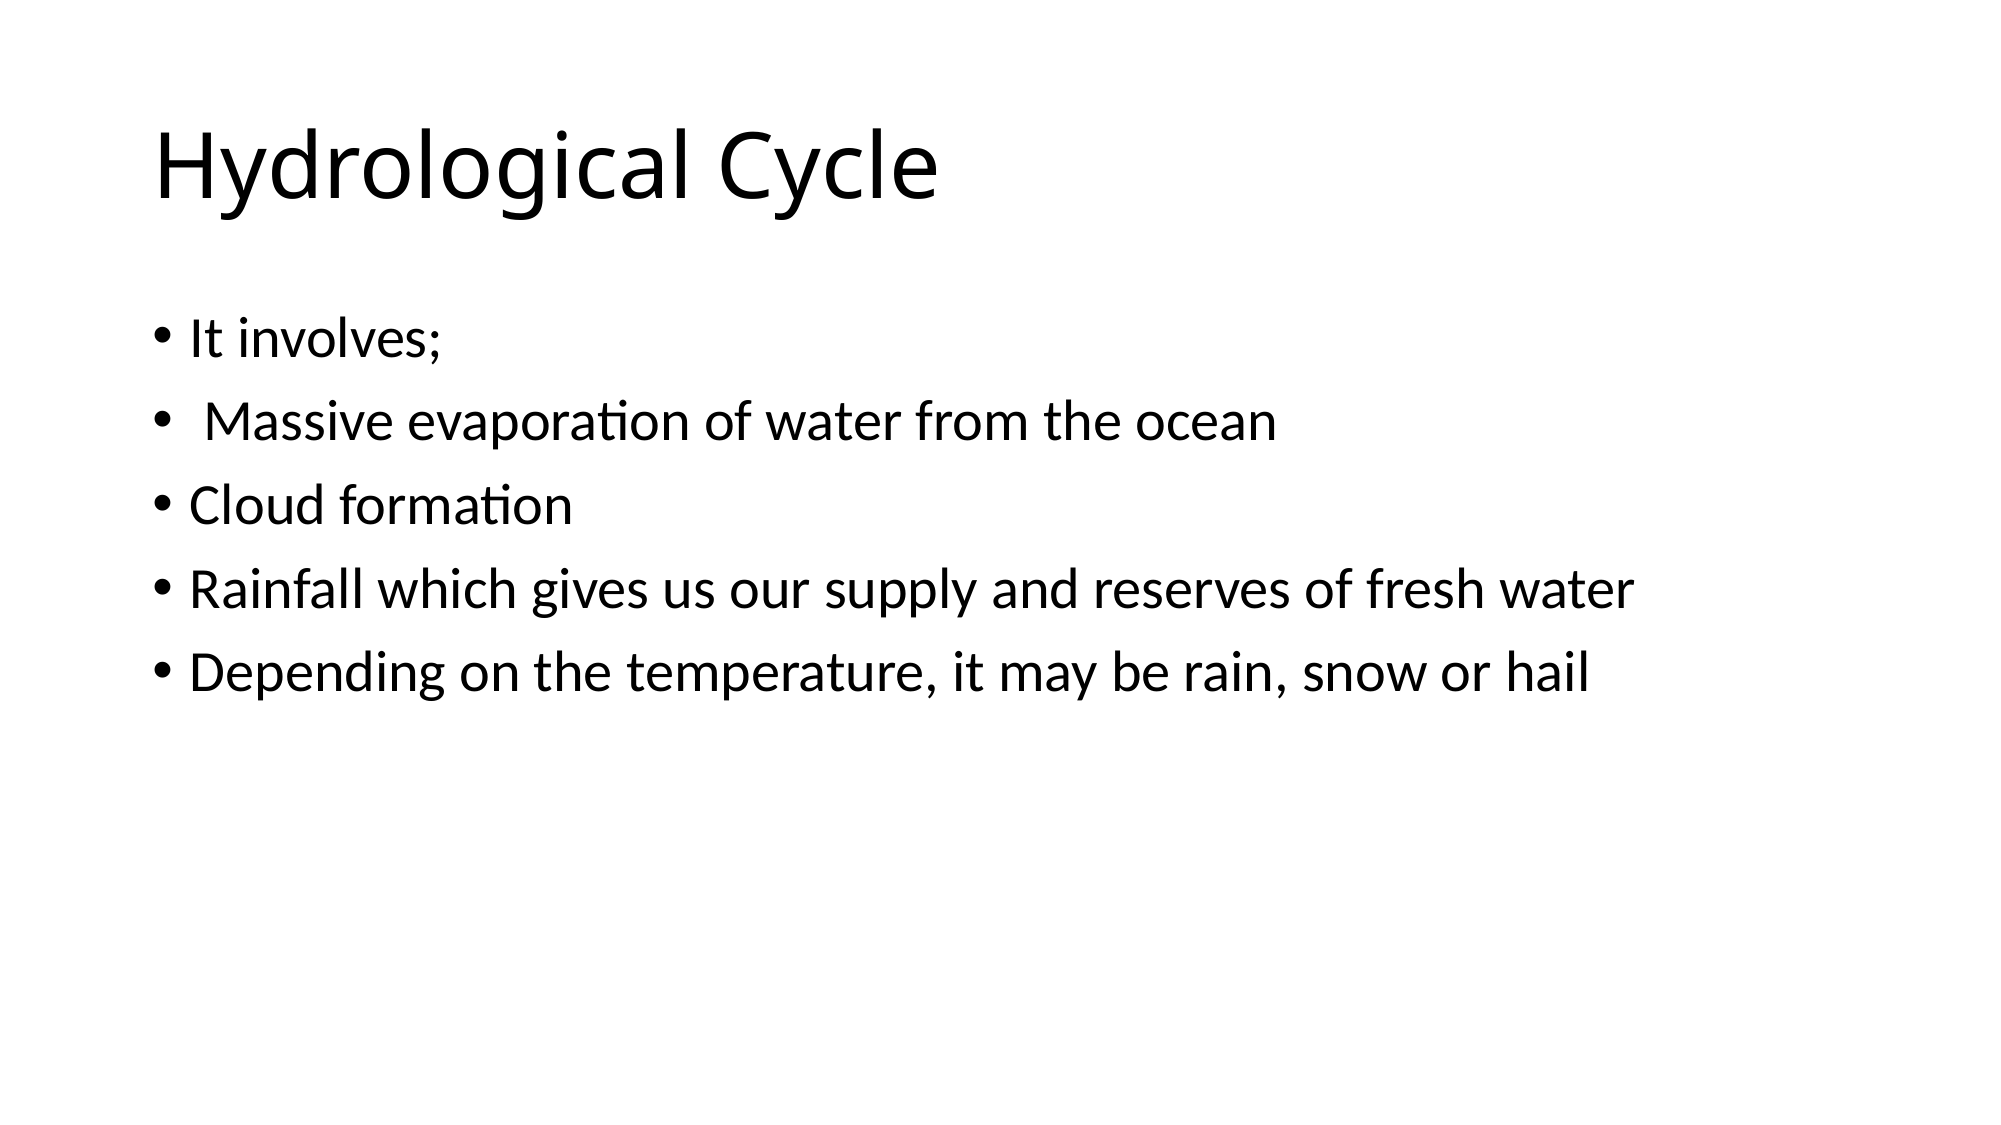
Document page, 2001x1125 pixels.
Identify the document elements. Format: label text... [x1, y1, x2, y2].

list It involves; Massive evaporation of water from the ocean Cloud formation Rainfall which gives us our supply and reserves of fresh water Depending on the temperature, it may be rain, snow or hail [137, 299, 1863, 1014]
title Hydrological Cycle [137, 59, 1863, 278]
